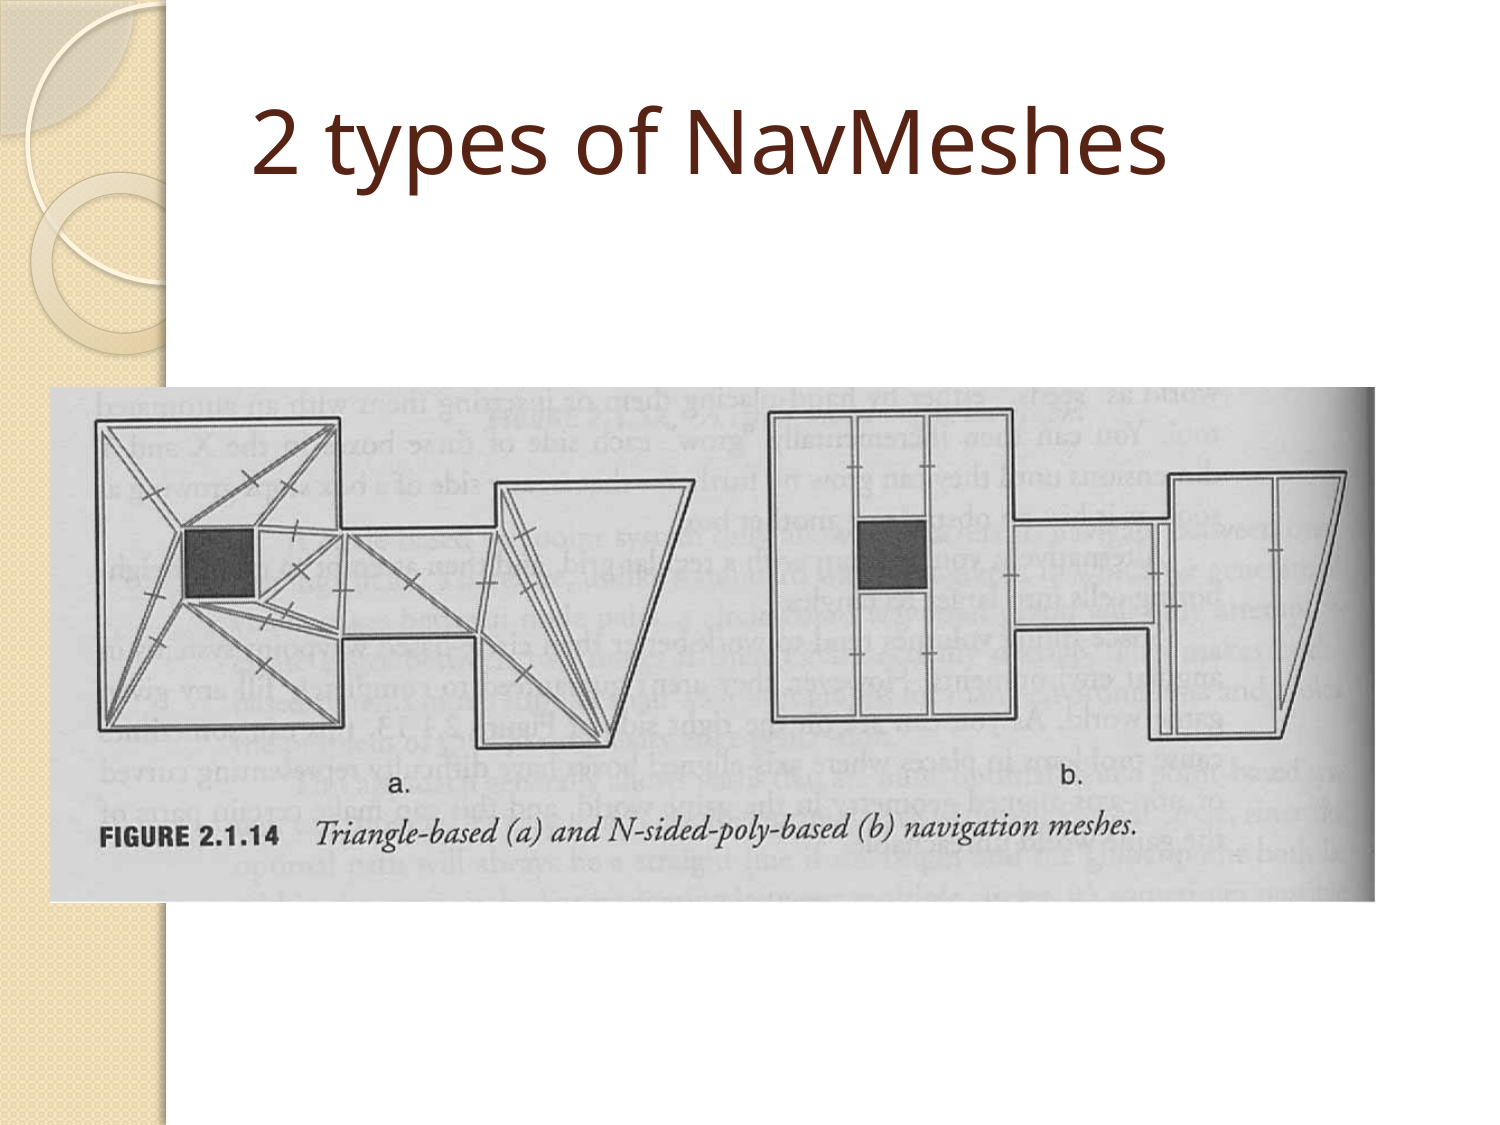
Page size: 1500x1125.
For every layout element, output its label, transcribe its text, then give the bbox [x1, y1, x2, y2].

title 2 types of NavMeshes [235, 45, 1466, 233]
picture [49, 387, 1376, 903]
